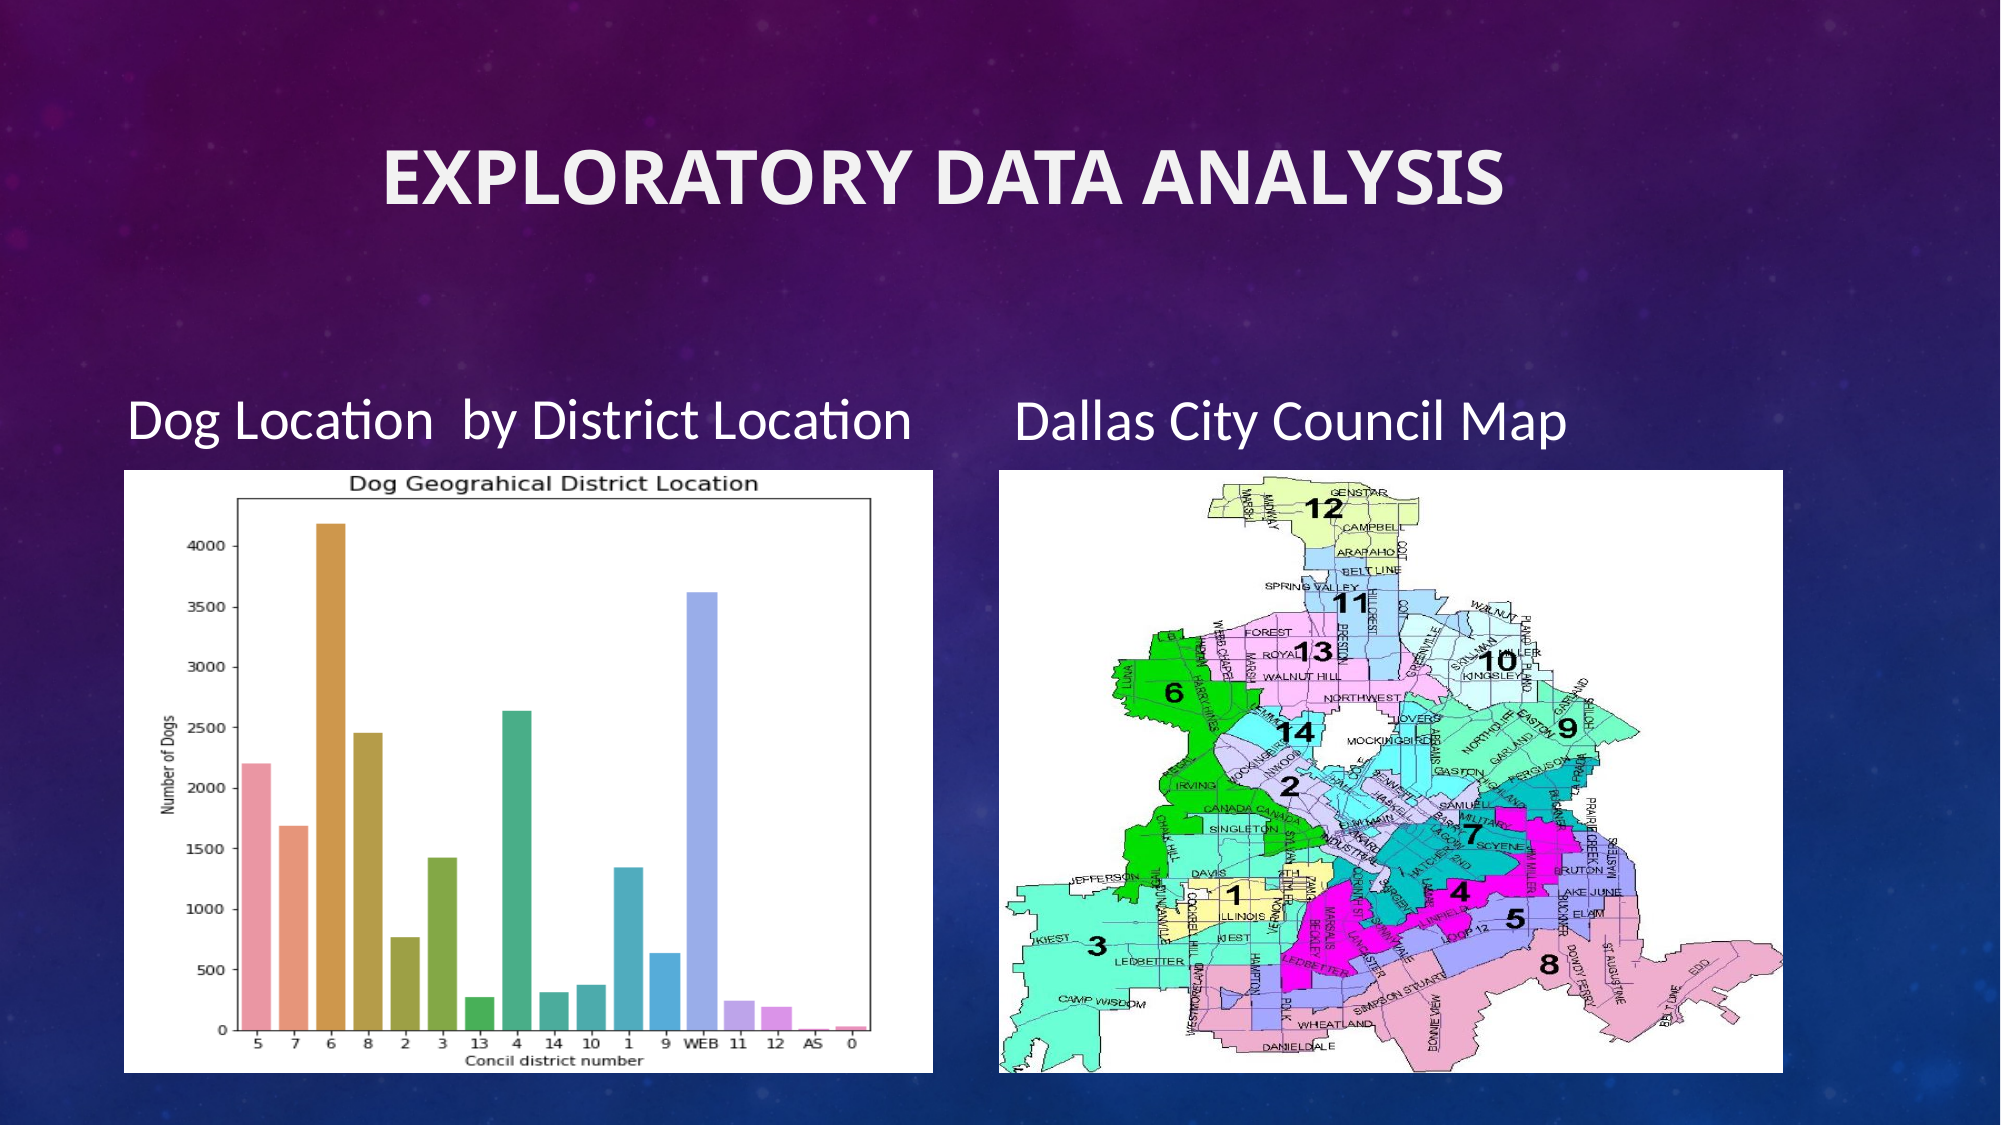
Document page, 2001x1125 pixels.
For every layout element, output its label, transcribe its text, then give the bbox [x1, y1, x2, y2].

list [124, 470, 933, 1073]
list Dallas City Council Map [999, 365, 1775, 460]
title Exploratory Data Analysis [112, 99, 1775, 339]
picture [0, 0, 2001, 1125]
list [999, 470, 1784, 1073]
list Dog Location by District Location [112, 363, 953, 459]
